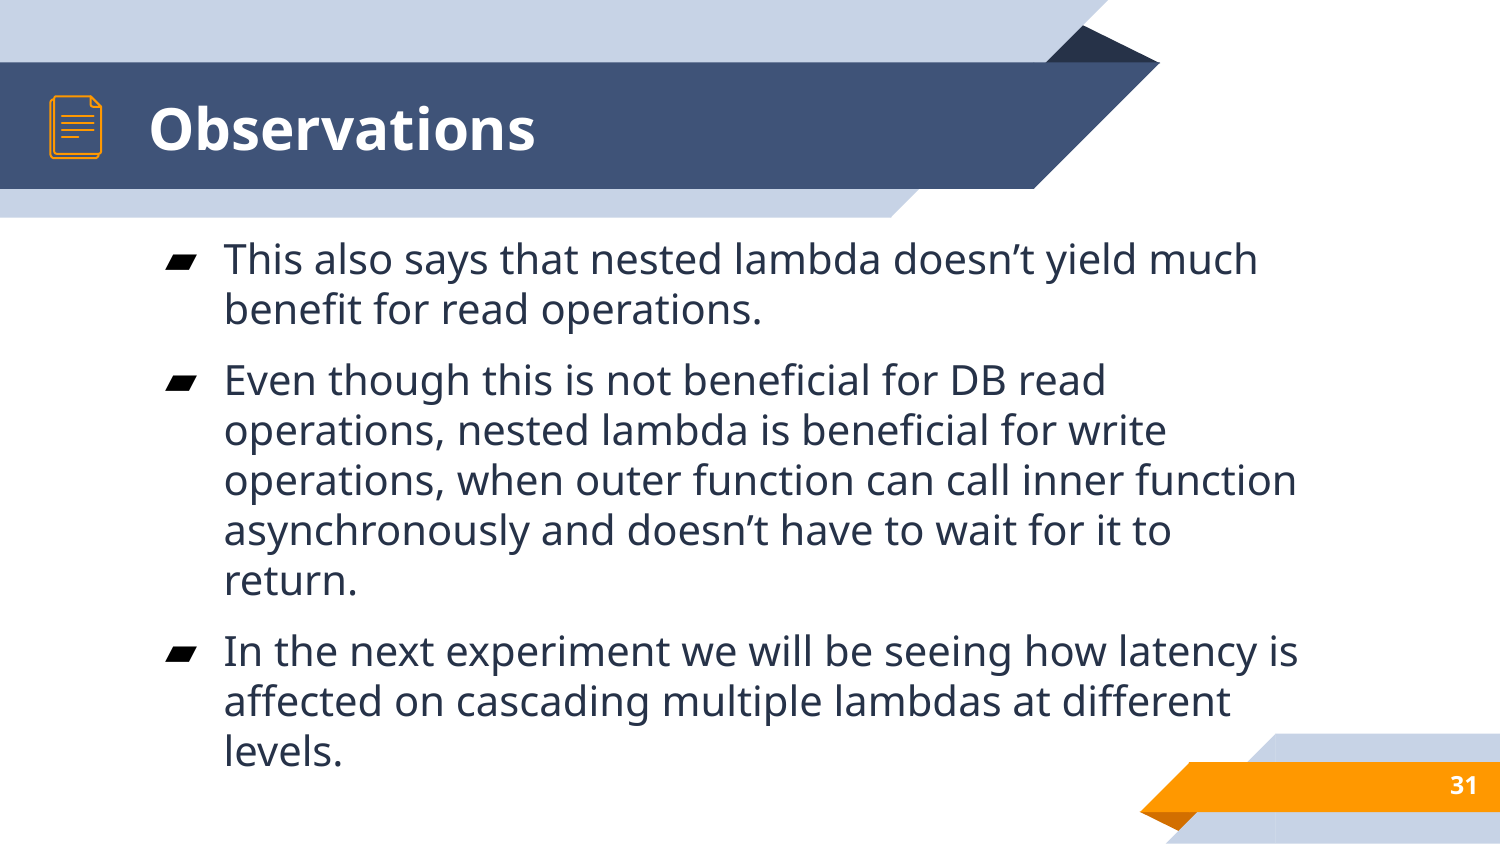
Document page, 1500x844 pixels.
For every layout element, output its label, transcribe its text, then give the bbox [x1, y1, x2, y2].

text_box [50, 96, 102, 159]
slide_number ‹#› [1249, 760, 1494, 813]
title Observations [133, 64, 1035, 190]
list This also says that nested lambda doesn’t yield much benefit for read operations. Even though this is not beneficial for DB read operations, nested lambda is beneficial for write operations, when outer function can call inner function asynchronously and doesn’t have to wait for it to return. In the next experiment we will be seeing how latency is affected on cascading multiple lambdas at different levels. [133, 218, 1322, 789]
